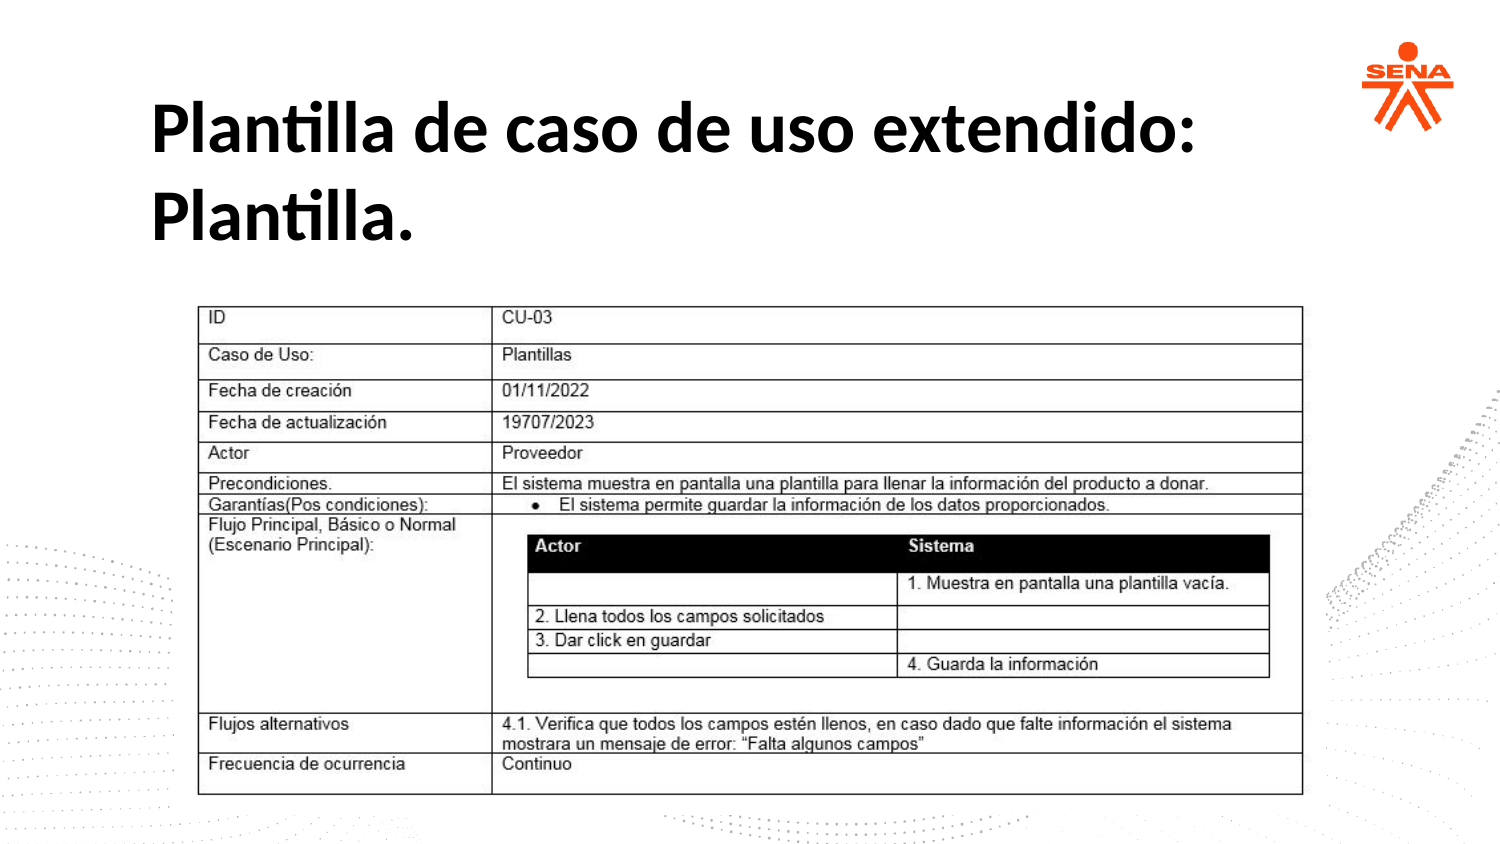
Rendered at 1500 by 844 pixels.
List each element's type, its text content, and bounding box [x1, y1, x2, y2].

picture [0, 0, 1500, 844]
text_box Plantilla de caso de uso extendido: Plantilla. [136, 72, 1314, 263]
